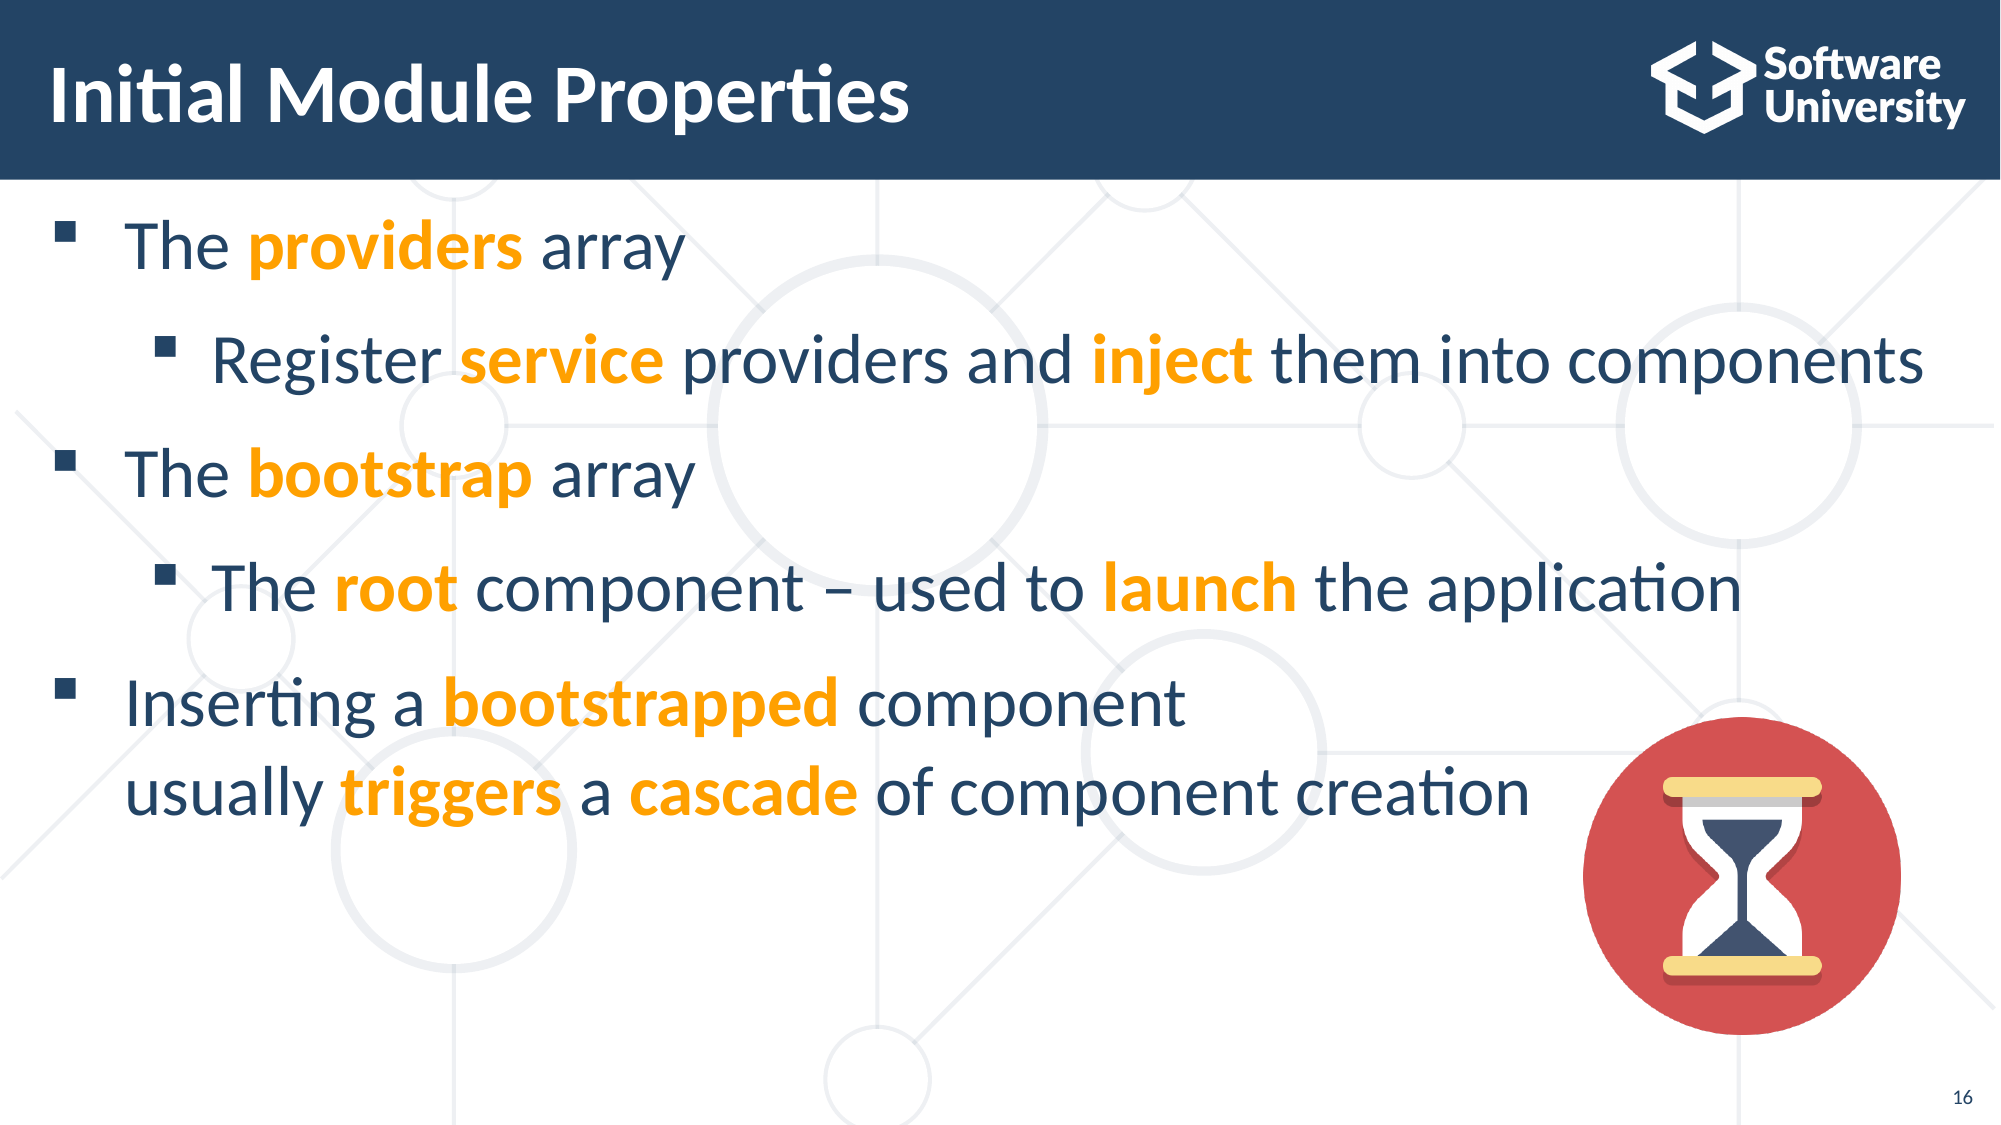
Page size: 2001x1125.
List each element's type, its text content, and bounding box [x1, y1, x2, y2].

title Initial Module Properties [31, 16, 1625, 162]
slide_number 16 [1927, 1067, 1989, 1117]
text_box The providers array Register service providers and inject them into components The bootstrap array The root component – used to launch the application Inserting a bootstrapped component usually triggers a cascade of component creation [31, 188, 1968, 1103]
picture [1582, 717, 1901, 1036]
picture [1651, 41, 1966, 134]
